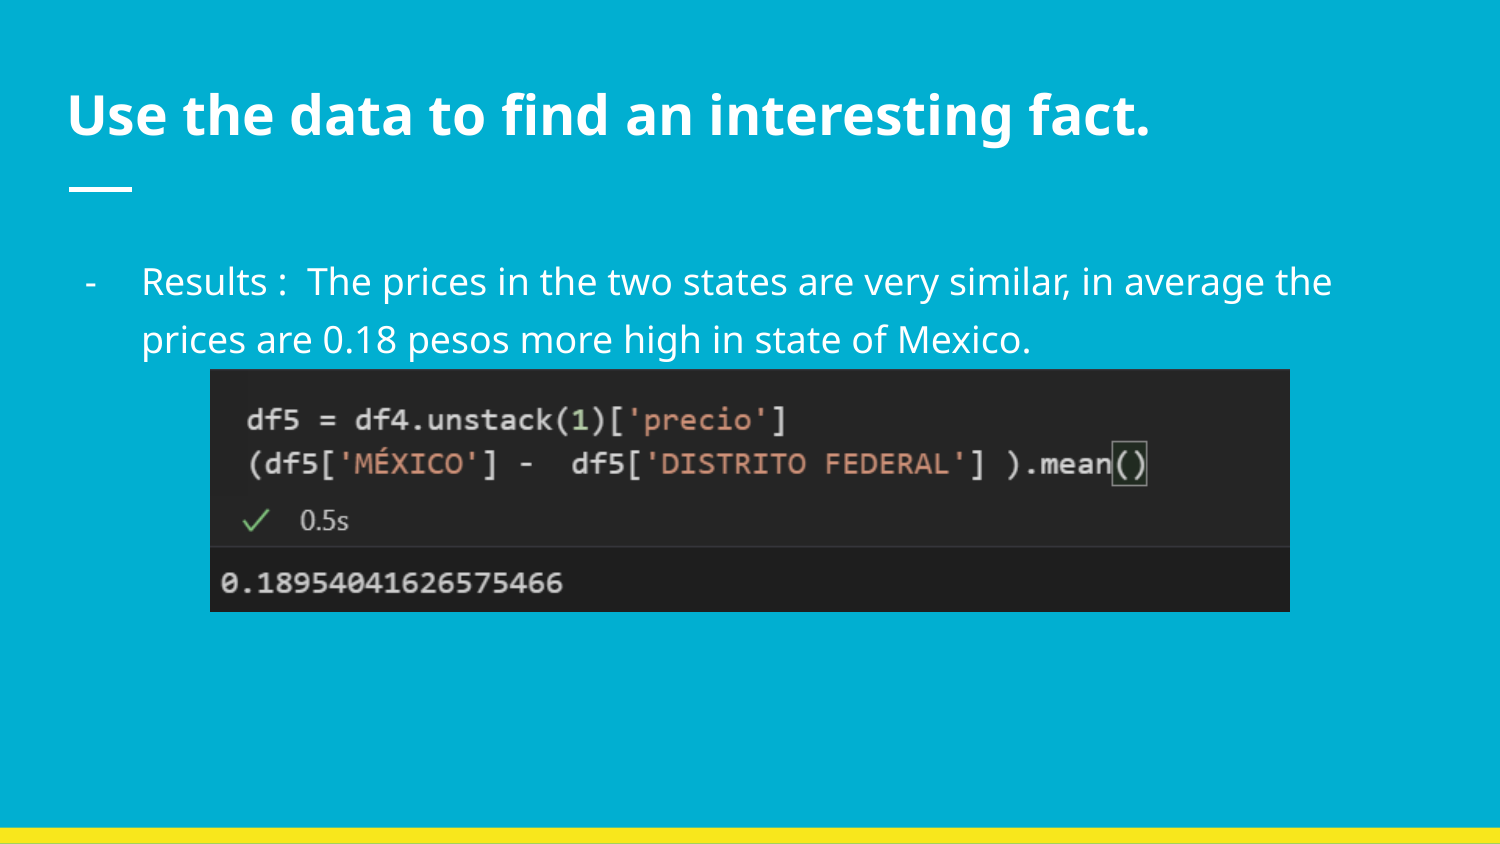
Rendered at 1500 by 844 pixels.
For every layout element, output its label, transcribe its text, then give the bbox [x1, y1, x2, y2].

list Results : The prices in the two states are very similar, in average the prices are 0.18 pesos more high in state of Mexico. [51, 232, 1449, 750]
title Use the data to find an interesting fact. [51, 61, 1449, 167]
picture [209, 369, 1291, 613]
